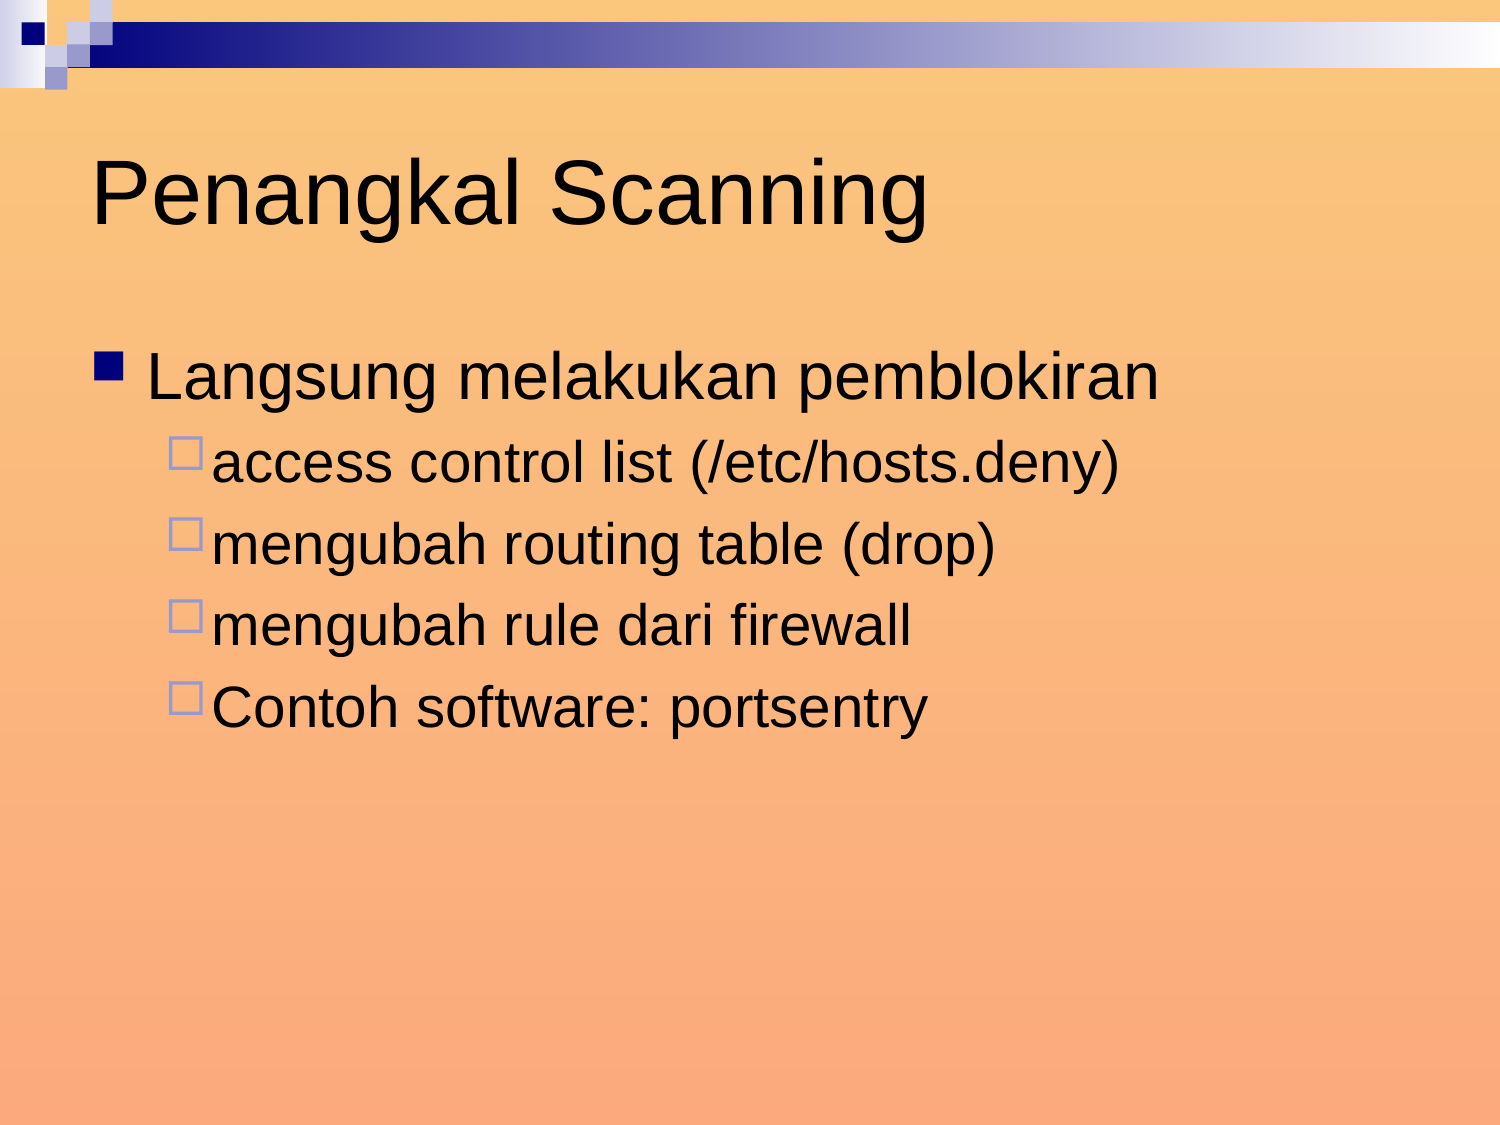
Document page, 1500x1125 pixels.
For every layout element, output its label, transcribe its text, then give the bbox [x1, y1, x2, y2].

title Penangkal Scanning [74, 74, 1426, 301]
list Langsung melakukan pemblokiran access control list (/etc/hosts.deny) mengubah routing table (drop) mengubah rule dari firewall Contoh software: portsentry [74, 324, 1426, 963]
